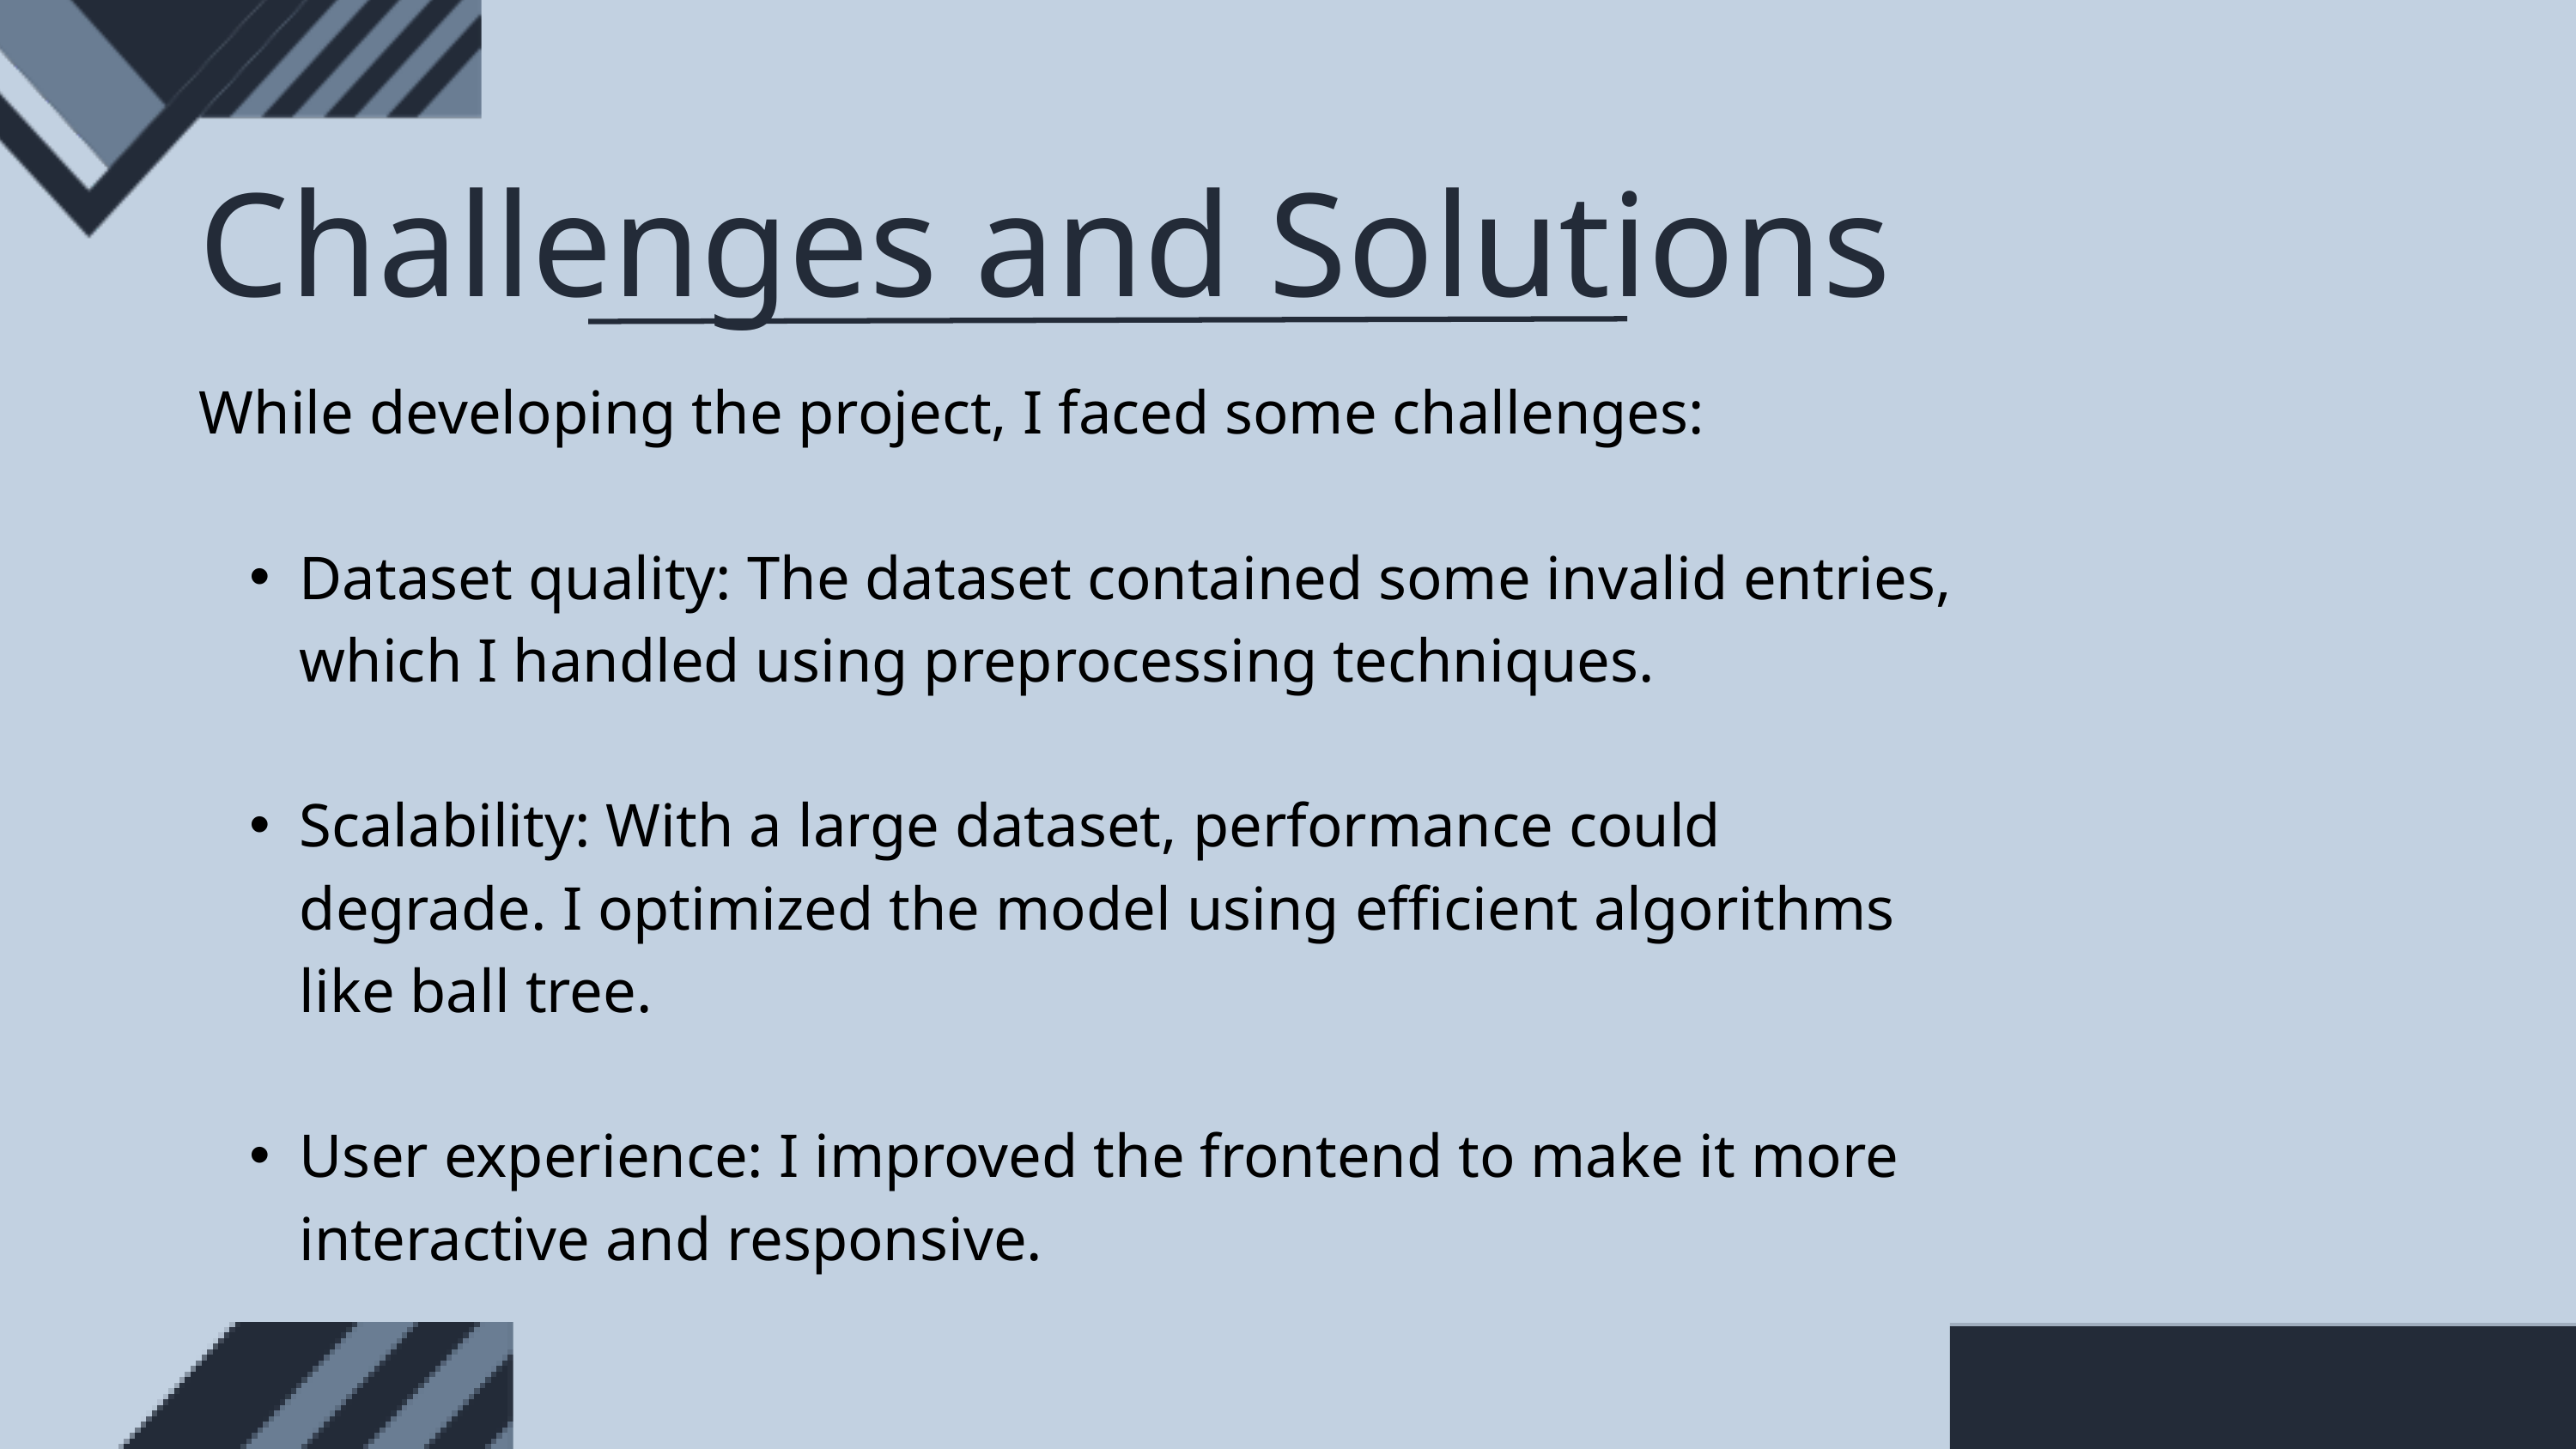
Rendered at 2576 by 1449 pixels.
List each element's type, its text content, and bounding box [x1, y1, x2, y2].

text_box Challenges and Solutions [198, 124, 2167, 325]
text_box While developing the project, I faced some challenges: Dataset quality: The dataset contained some invalid entries, which I handled using preprocessing techniques. Scalability: With a large dataset, performance could degrade. I optimized the model using efficient algorithms like ball tree. User experience: I improved the frontend to make it more interactive and responsive. [198, 363, 1965, 1272]
text_box [0, 1322, 513, 1449]
text_box [0, 0, 482, 258]
text_box [1949, 1312, 2576, 1449]
